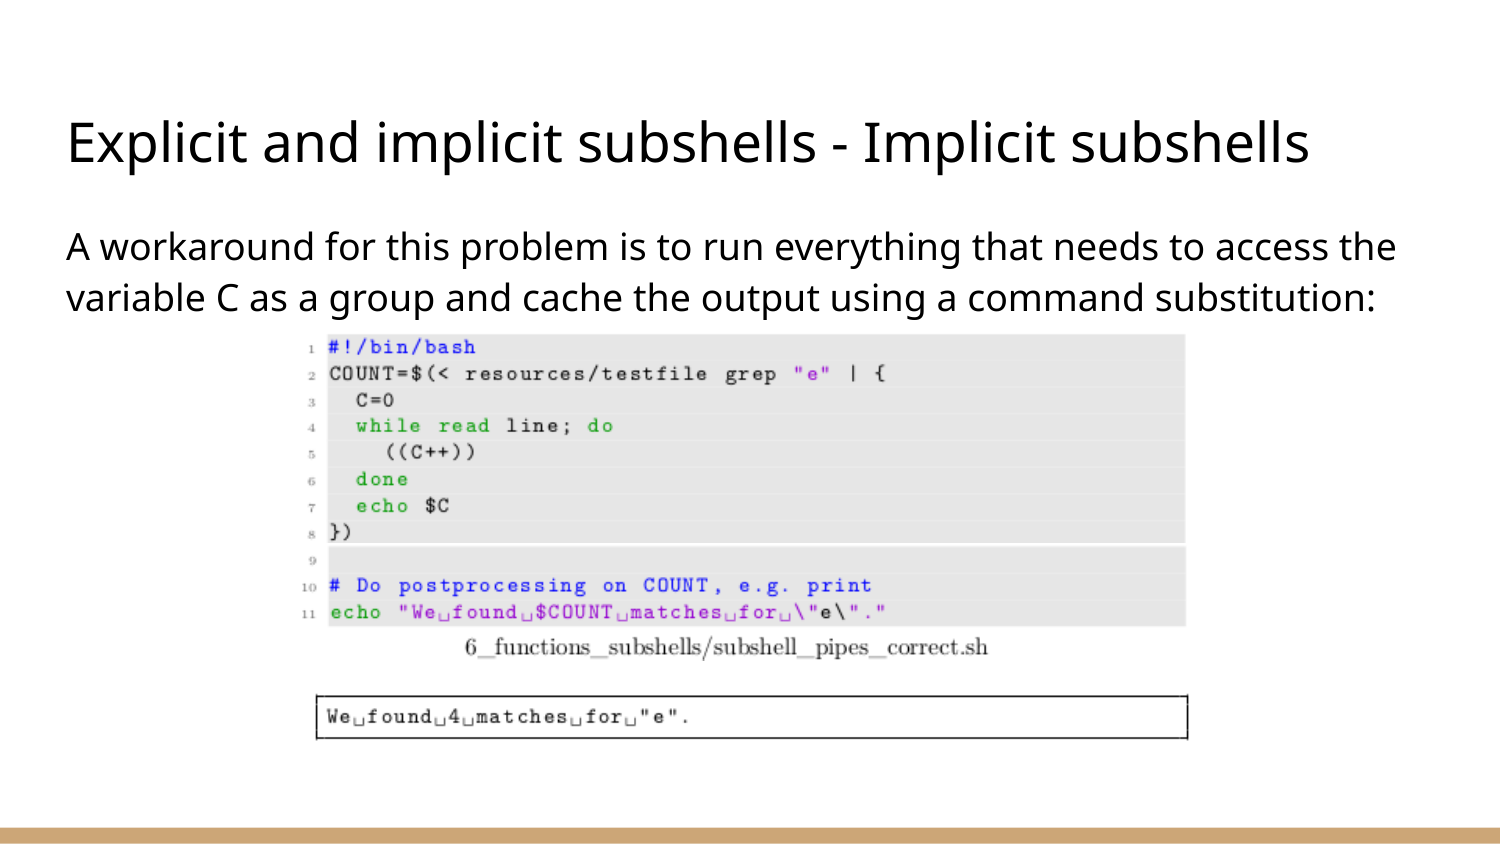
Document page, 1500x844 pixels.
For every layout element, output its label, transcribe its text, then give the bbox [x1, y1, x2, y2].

list A workaround for this problem is to run everything that needs to access the variable C as a group and cache the output using a command substitution: [51, 200, 1449, 752]
picture [300, 333, 1200, 661]
picture [313, 691, 1198, 752]
title Explicit and implicit subshells - Implicit subshells [51, 51, 1449, 189]
